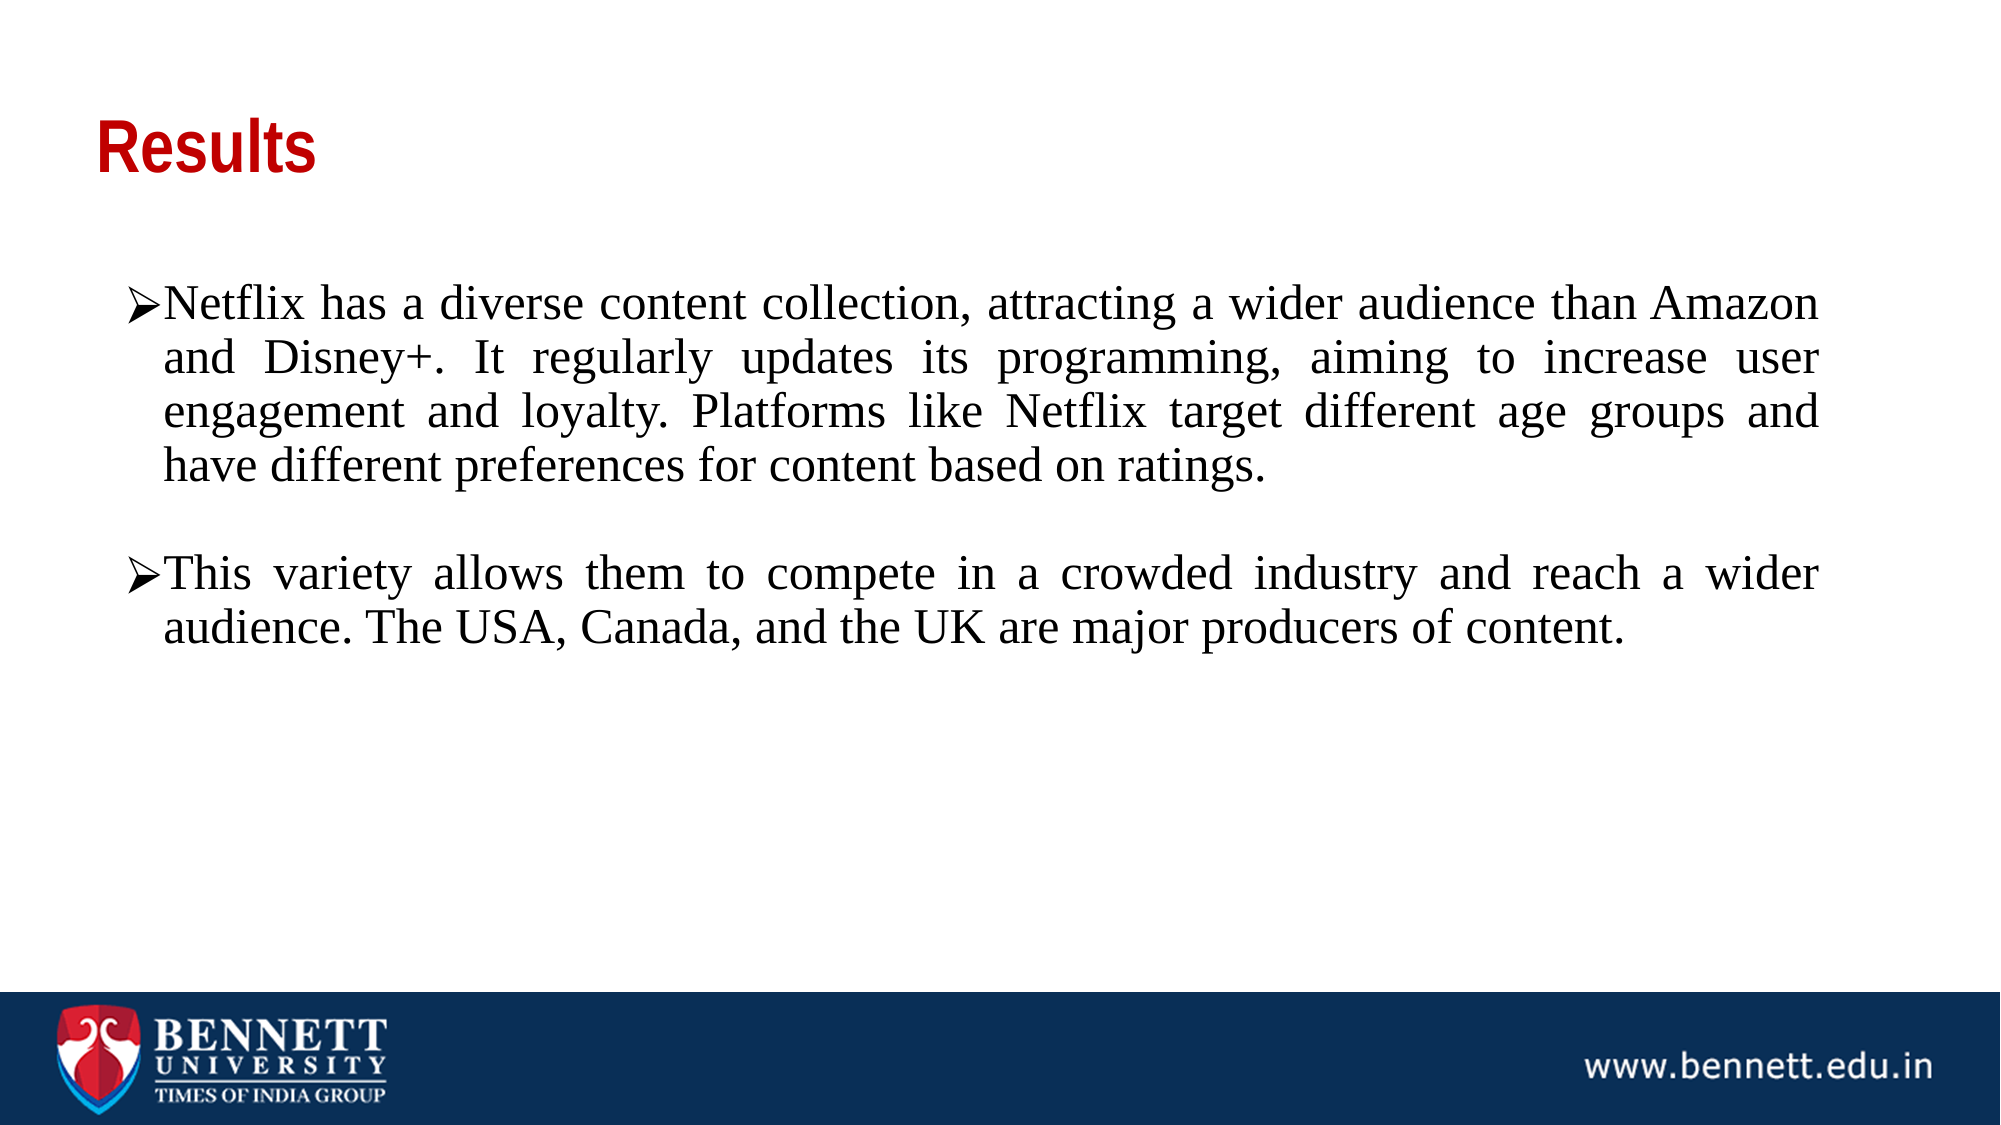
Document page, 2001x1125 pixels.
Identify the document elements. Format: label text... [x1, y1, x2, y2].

list Netflix has a diverse content collection, attracting a wider audience than Amazon and Disney+. It regularly updates its programming, aiming to increase user engagement and loyalty. Platforms like Netflix target different age groups and have different preferences for content based on ratings. This variety allows them to compete in a crowded industry and reach a wider audience. The USA, Canada, and the UK are major producers of content. [110, 268, 1836, 983]
title Results [81, 27, 1620, 269]
picture [0, 992, 2000, 1125]
